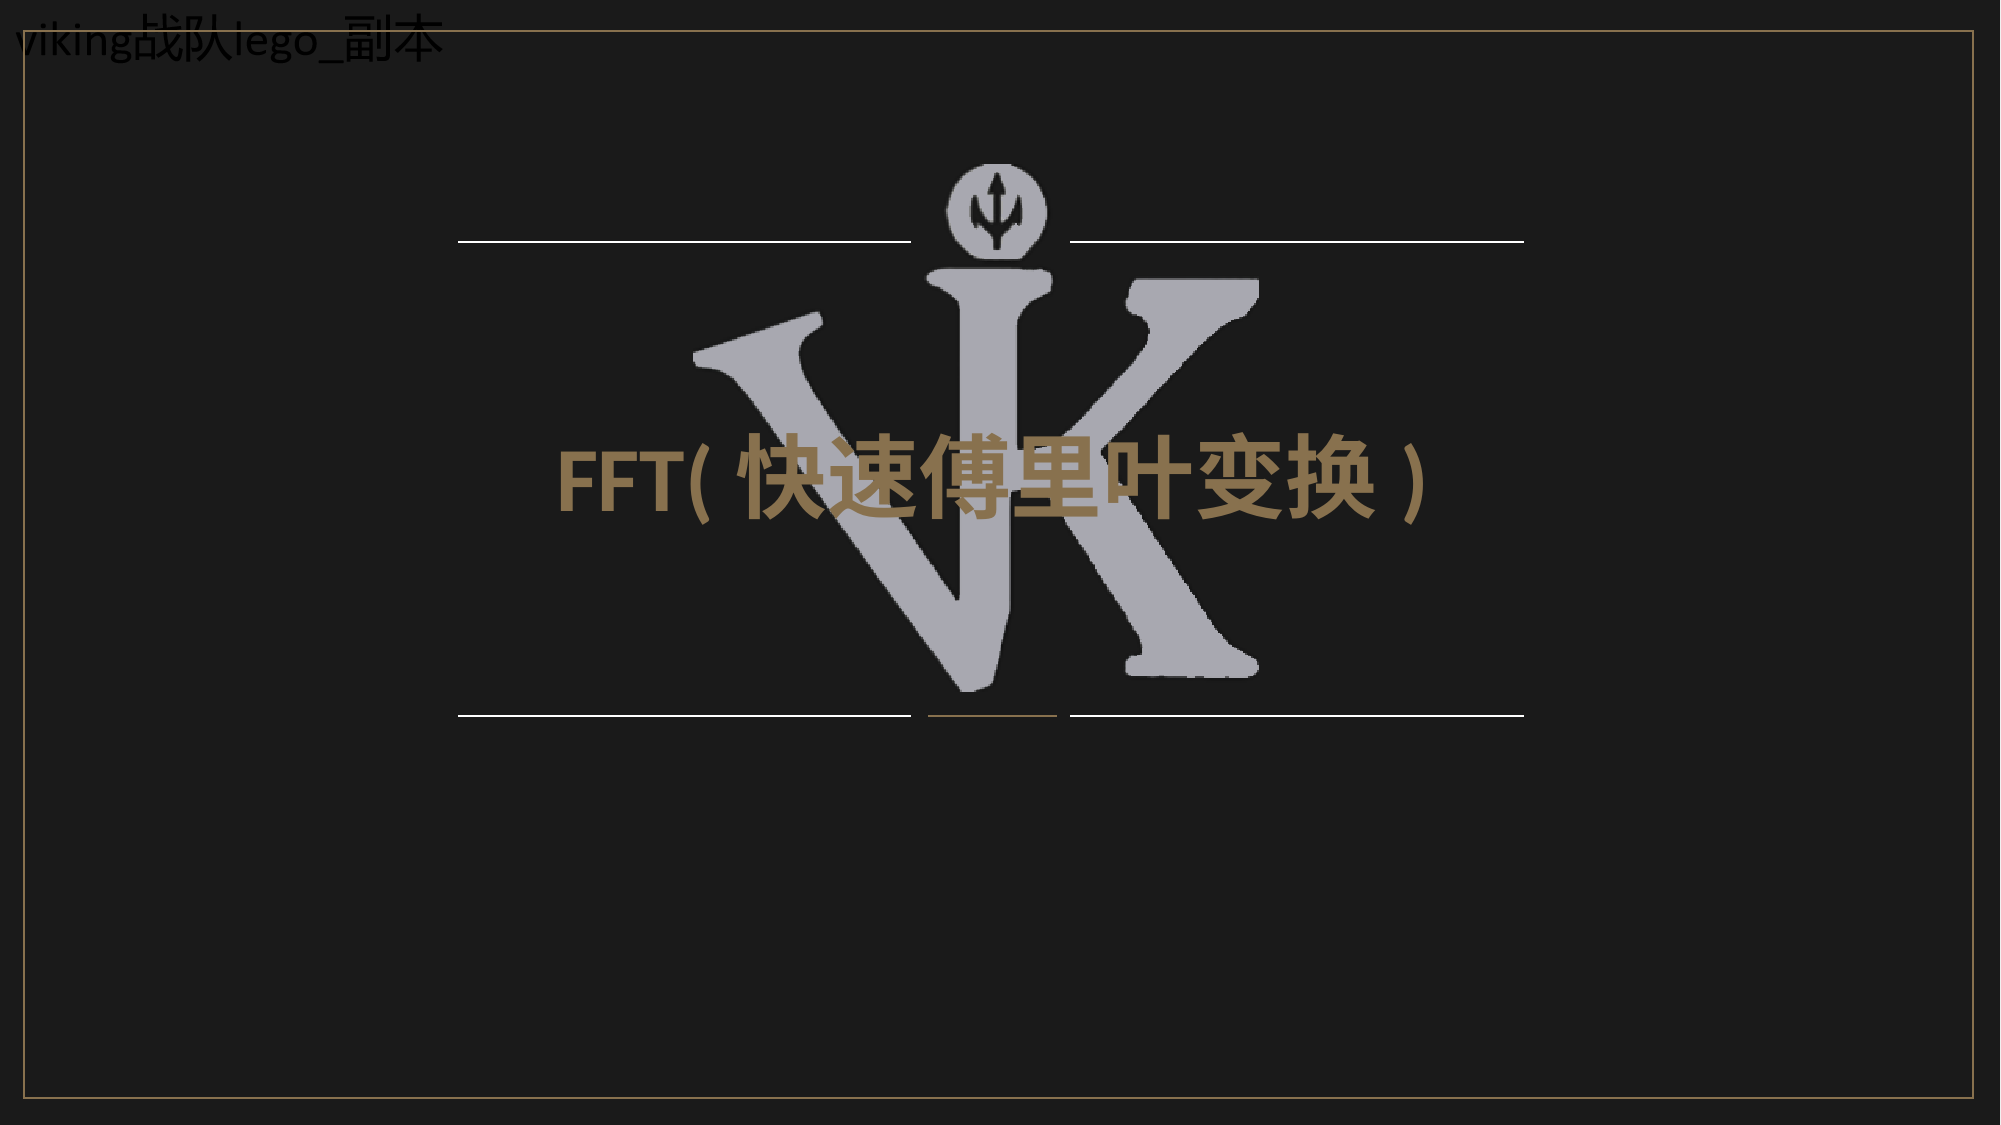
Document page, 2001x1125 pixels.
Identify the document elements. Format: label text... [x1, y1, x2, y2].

picture [0, 0, 2001, 1125]
text_box FFT(快速傅里叶变换) [555, 419, 1429, 530]
